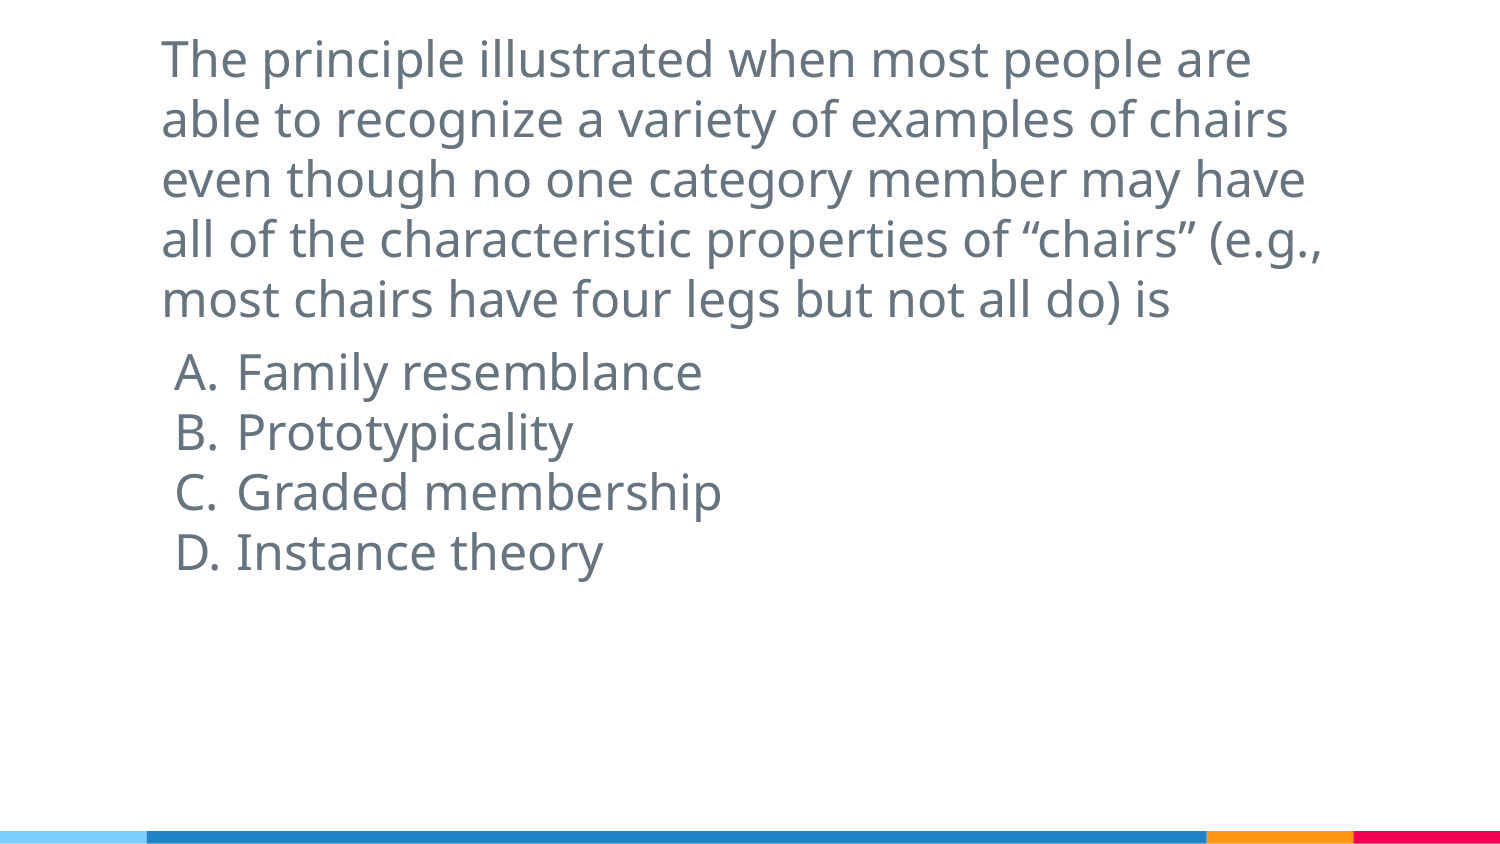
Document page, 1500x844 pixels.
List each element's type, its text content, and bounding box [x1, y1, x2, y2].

list The principle illustrated when most people are able to recognize a variety of examples of chairs even though no one category member may have all of the characteristic properties of “chairs” (e.g., most chairs have four legs but not all do) is Family resemblance Prototypicality Graded membership Instance theory [146, 12, 1366, 596]
